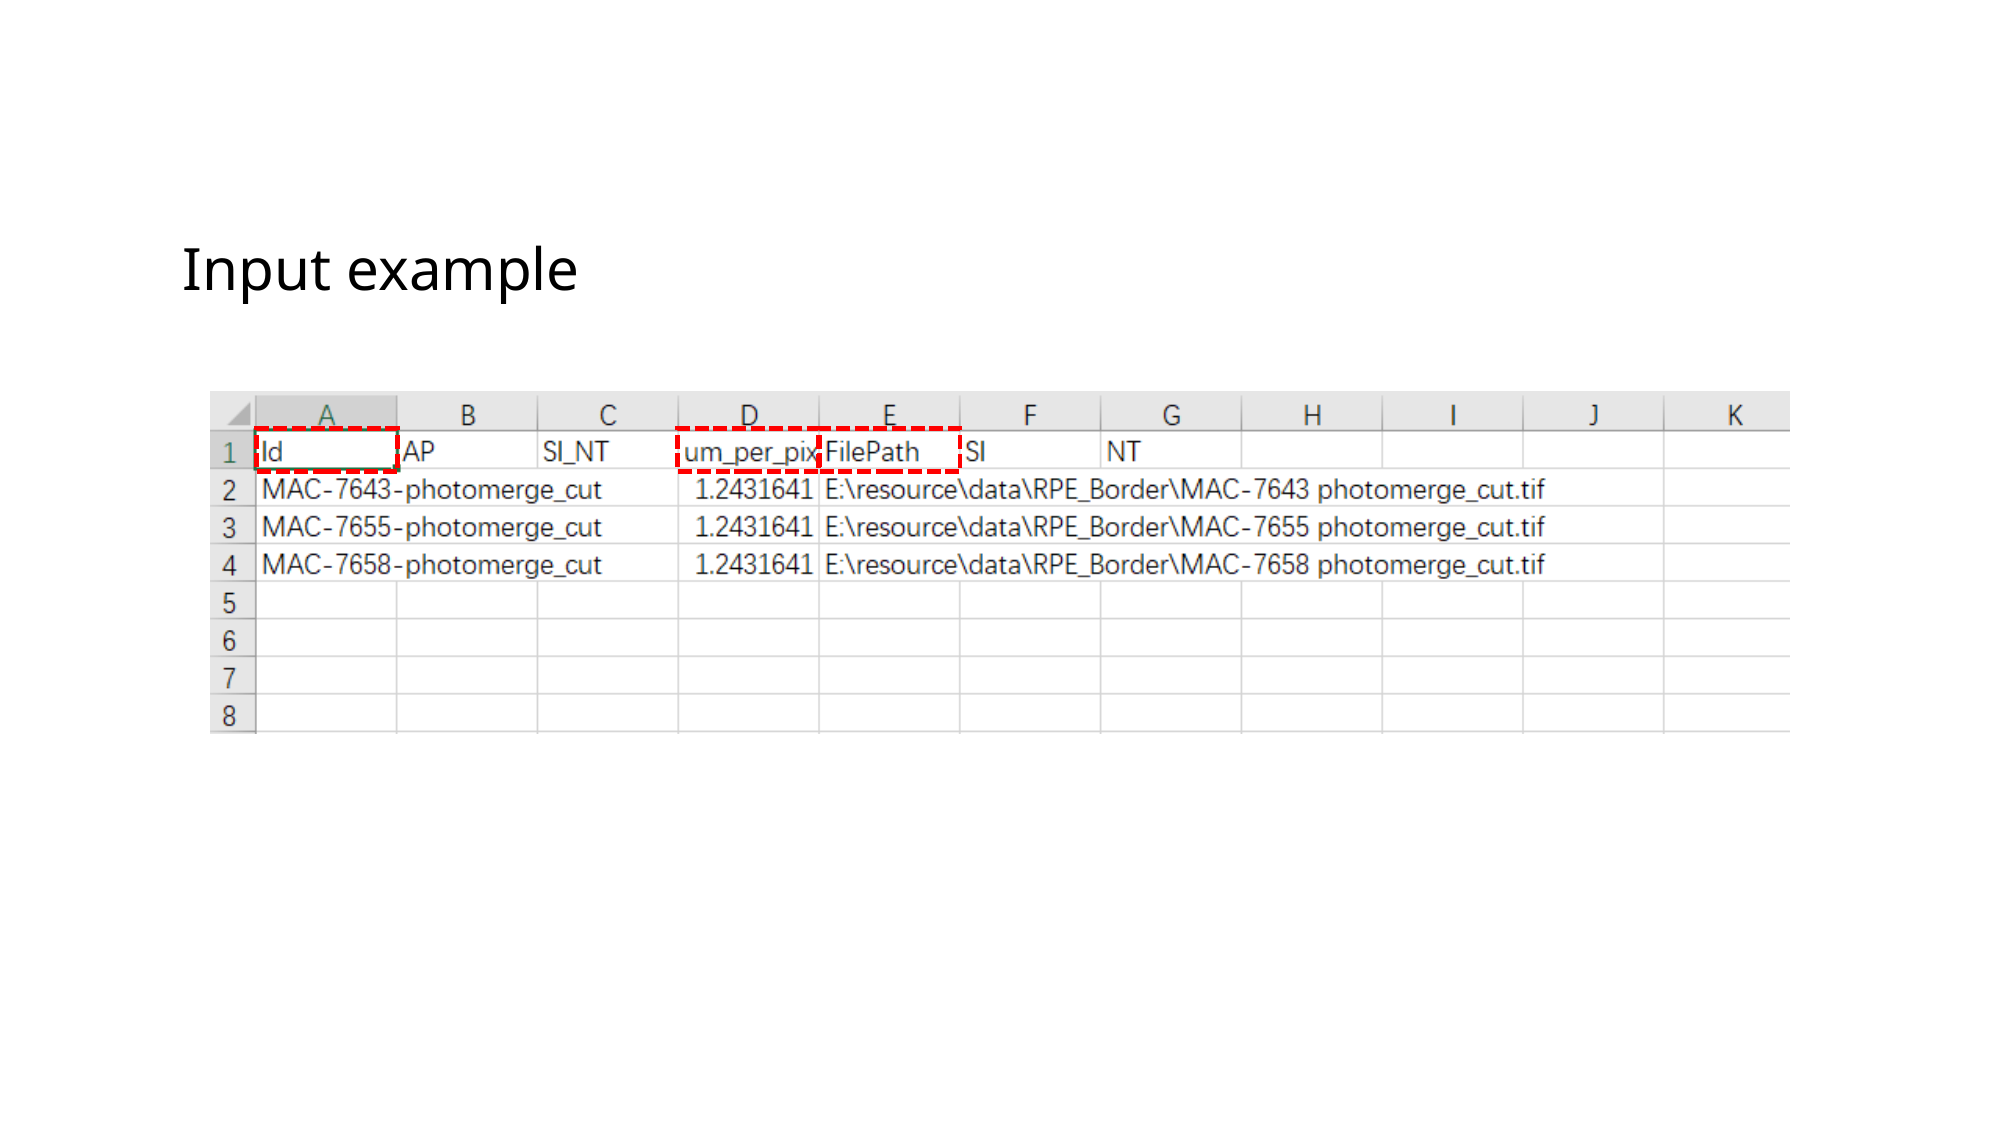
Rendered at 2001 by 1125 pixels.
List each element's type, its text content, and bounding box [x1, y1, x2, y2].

picture [210, 391, 1790, 734]
text_box Input example [167, 224, 595, 309]
